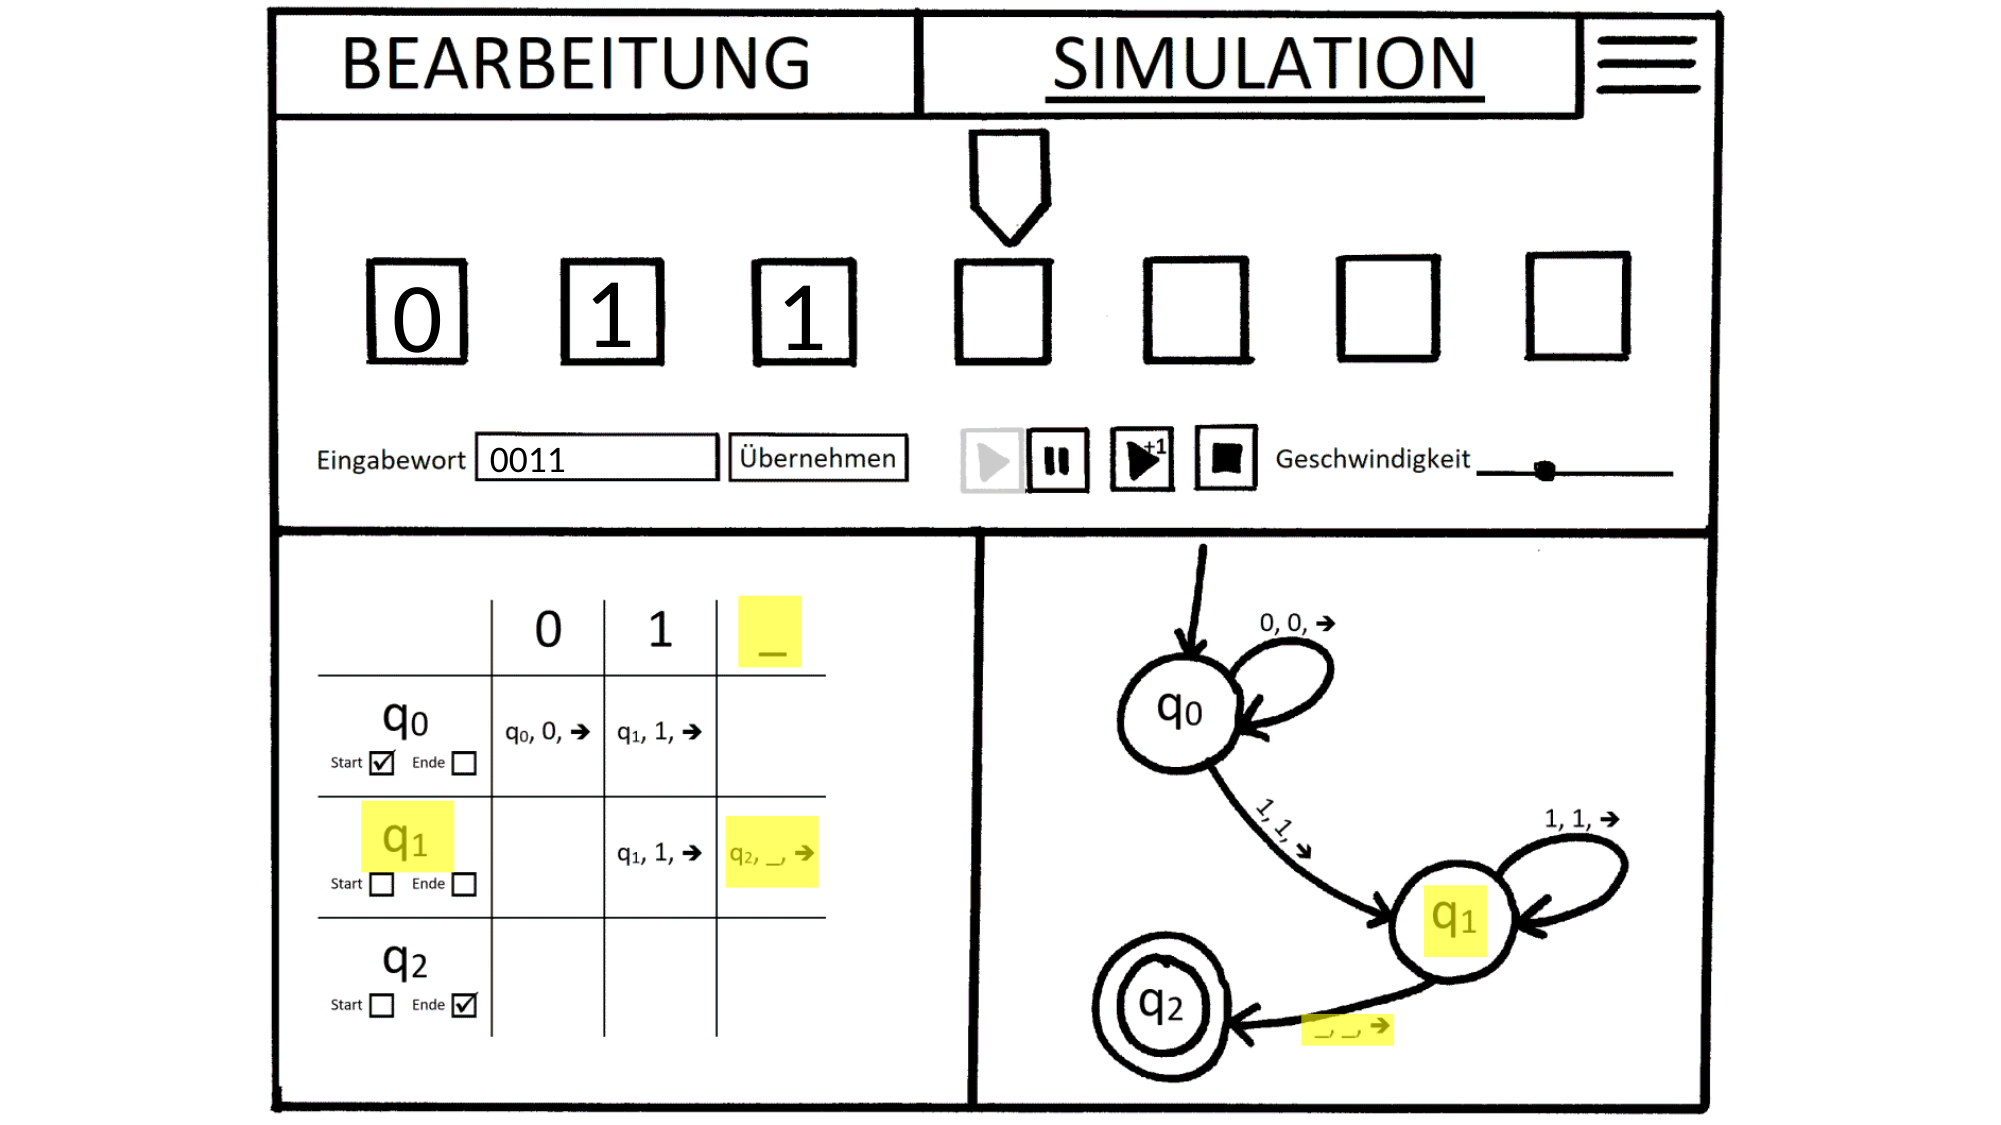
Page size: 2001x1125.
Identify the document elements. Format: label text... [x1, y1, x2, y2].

text_box [360, 800, 455, 873]
text_box [725, 815, 820, 889]
text_box [1300, 1013, 1395, 1047]
text_box 0011 [475, 427, 582, 488]
picture [257, 0, 1743, 1125]
text_box 0 [378, 244, 459, 380]
text_box [955, 421, 1026, 505]
text_box [737, 595, 803, 668]
text_box 1 [761, 242, 842, 378]
text_box [1423, 884, 1488, 958]
text_box 1 [569, 239, 651, 375]
